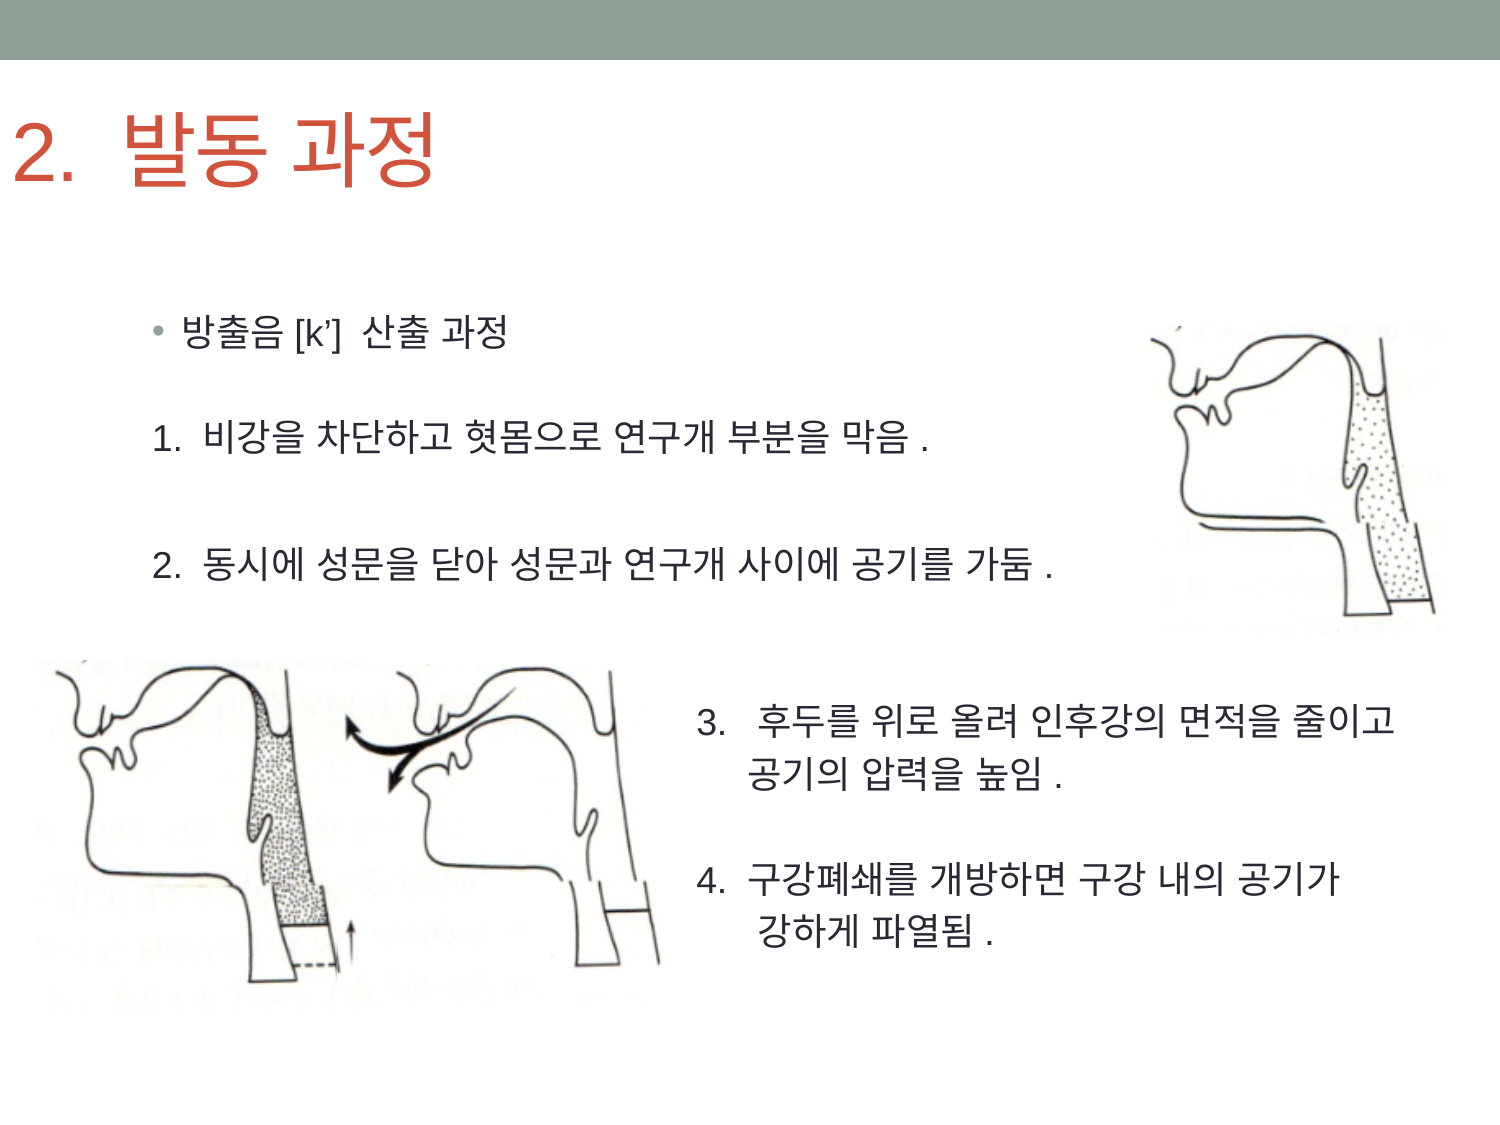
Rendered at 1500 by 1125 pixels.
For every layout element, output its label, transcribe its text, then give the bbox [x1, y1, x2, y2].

title 2. 발동 과정 [0, 54, 1497, 243]
picture [37, 659, 668, 1012]
picture [1127, 326, 1446, 634]
list 방출음[k’] 산출 과정 1. 비강을 차단하고 혓몸으로 연구개 부분을 막음. 2. 동시에 성문을 닫아 성문과 연구개 사이에 공기를 가둠. 3. 후두를 위로 올려 인후강의 면적을 줄이고 공기의 압력을 높임. 4. 구강폐쇄를 개방하면 구강 내의 공기가 강하게 파열됨. [1, 243, 1500, 1125]
